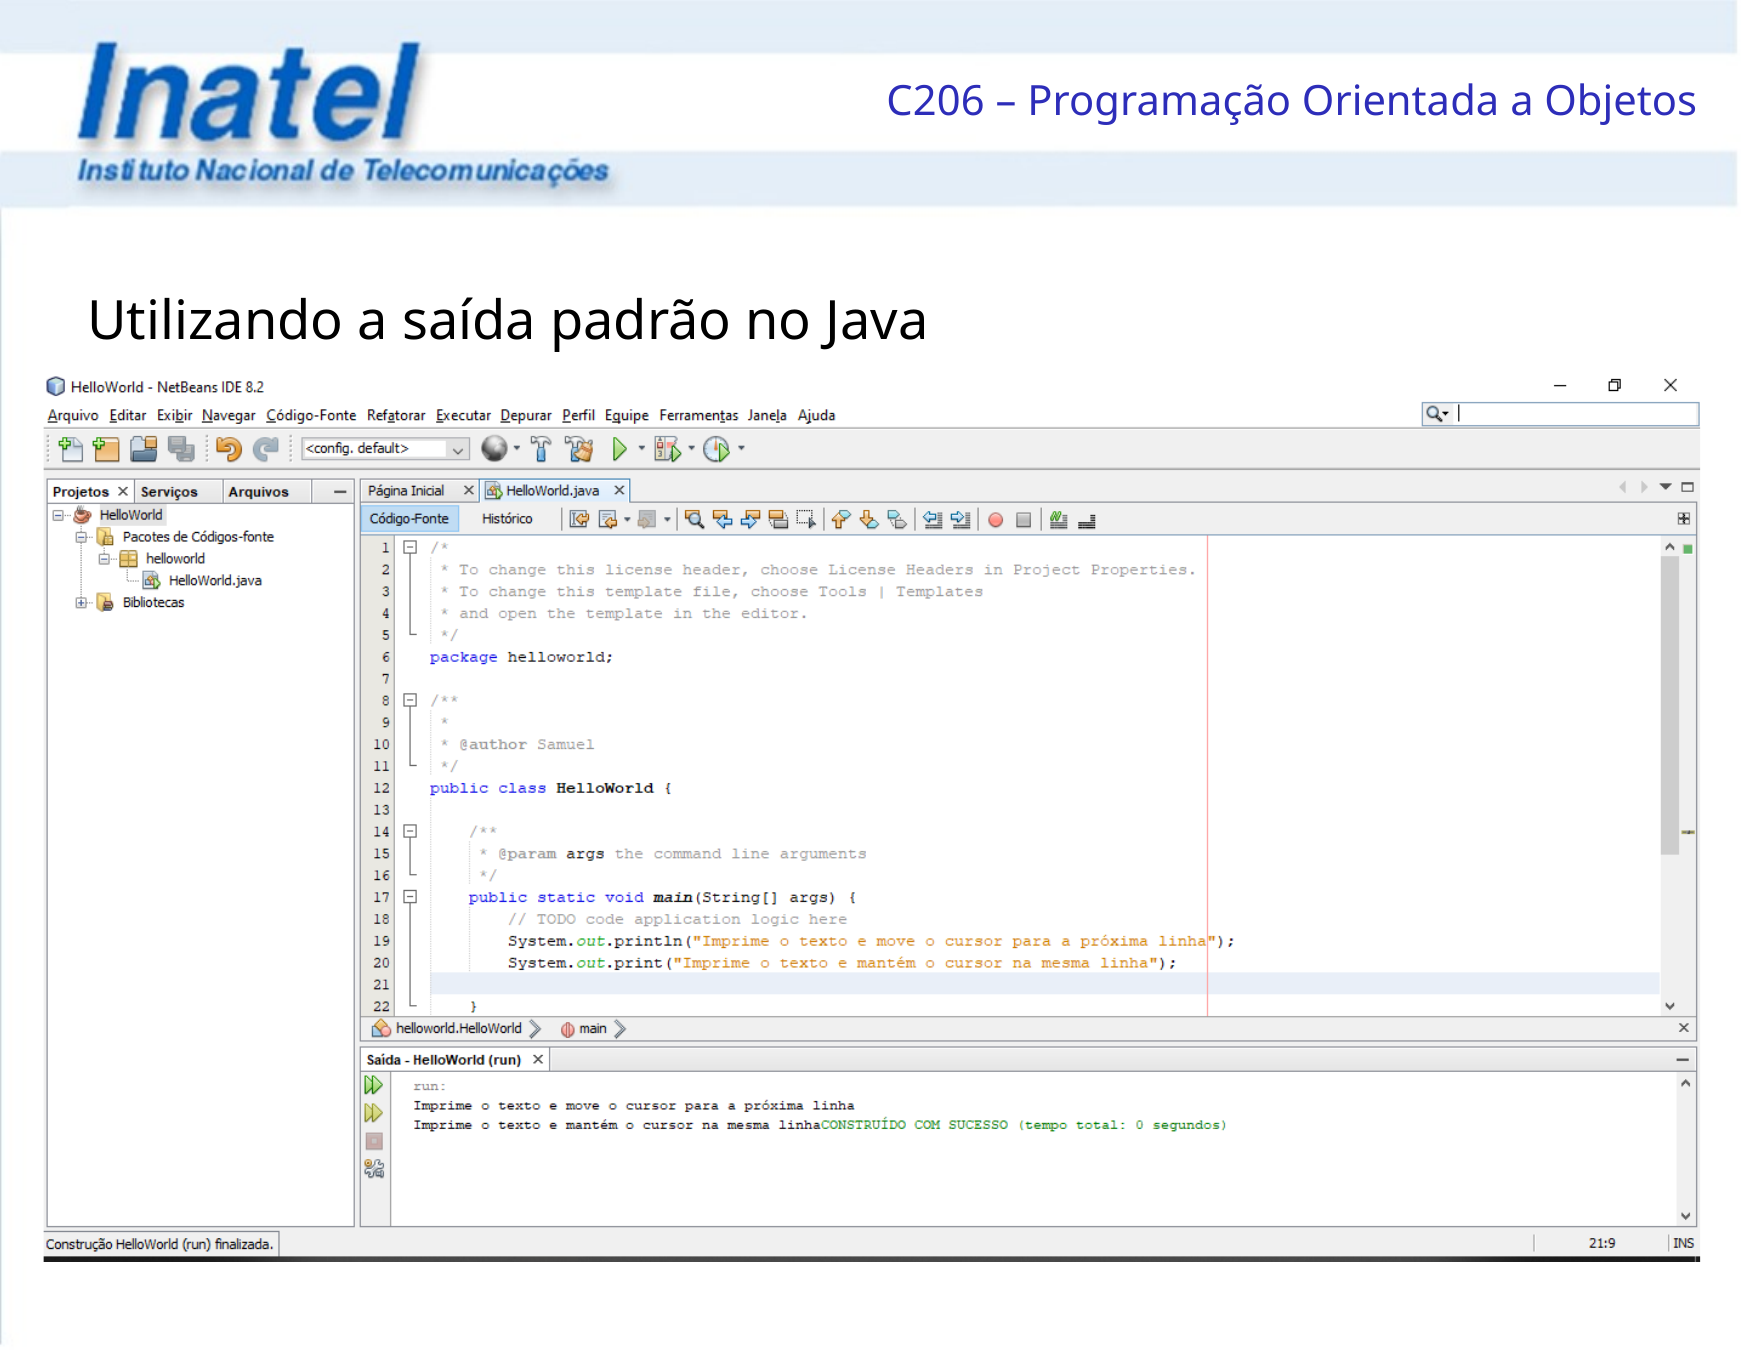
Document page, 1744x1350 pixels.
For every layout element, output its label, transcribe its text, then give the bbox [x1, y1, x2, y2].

picture [0, 0, 1744, 1350]
text_box Utilizando a saída padrão no Java [87, 230, 1657, 372]
